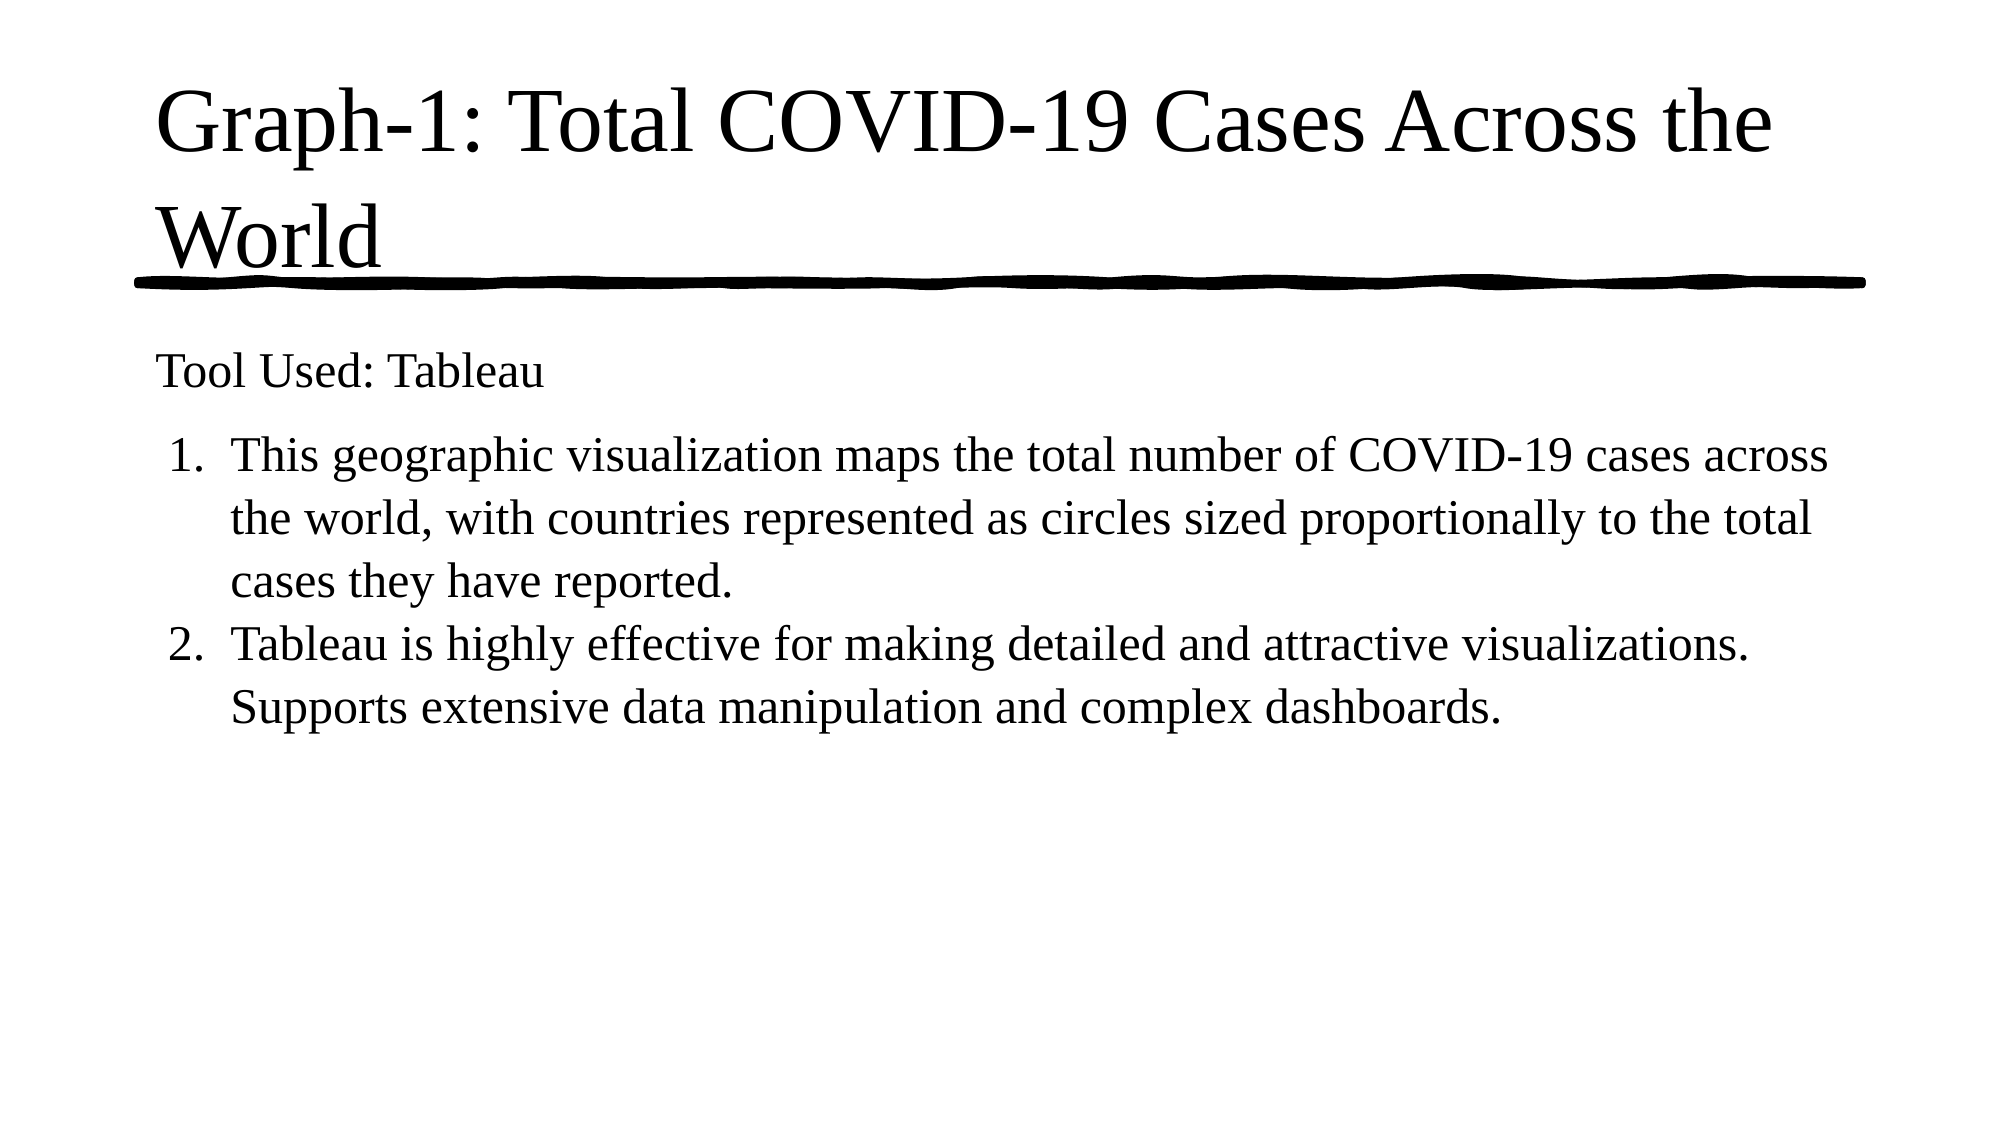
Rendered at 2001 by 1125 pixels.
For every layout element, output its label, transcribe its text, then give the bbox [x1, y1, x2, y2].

list Tool Used: Tableau This geographic visualization maps the total number of COVID-19 cases across the world, with countries represented as circles sized proportionally to the total cases they have reported. Tableau is highly effective for making detailed and attractive visualizations. Supports extensive data manipulation and complex dashboards. [137, 316, 1863, 892]
title Graph-1: Total COVID-19 Cases Across the World [137, 59, 1863, 278]
